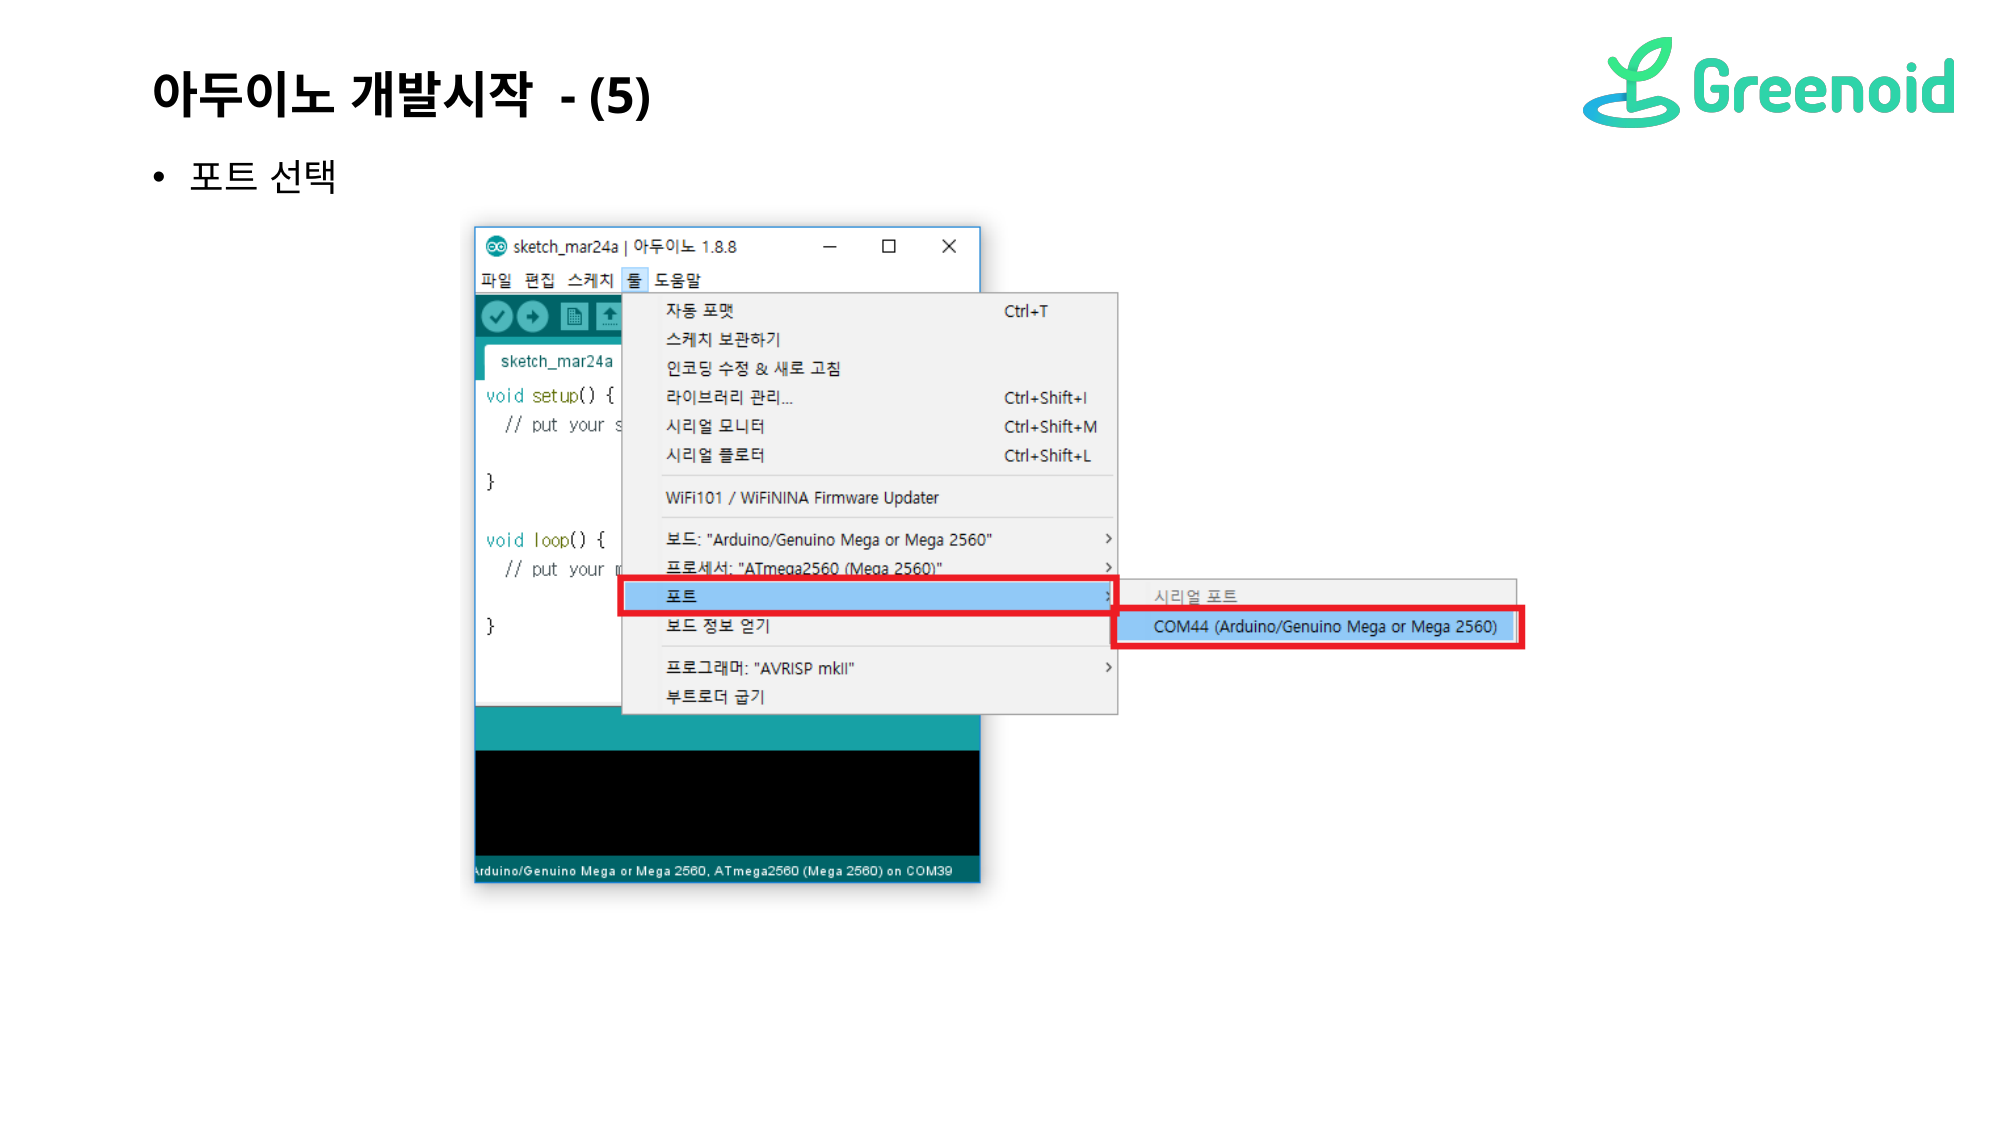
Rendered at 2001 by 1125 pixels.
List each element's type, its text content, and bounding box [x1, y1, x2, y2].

picture [1583, 37, 1954, 128]
picture [460, 199, 1974, 1108]
title 아두이노 개발시작 - (5) [137, 59, 1863, 136]
list 포트 선택 [137, 151, 1863, 1014]
